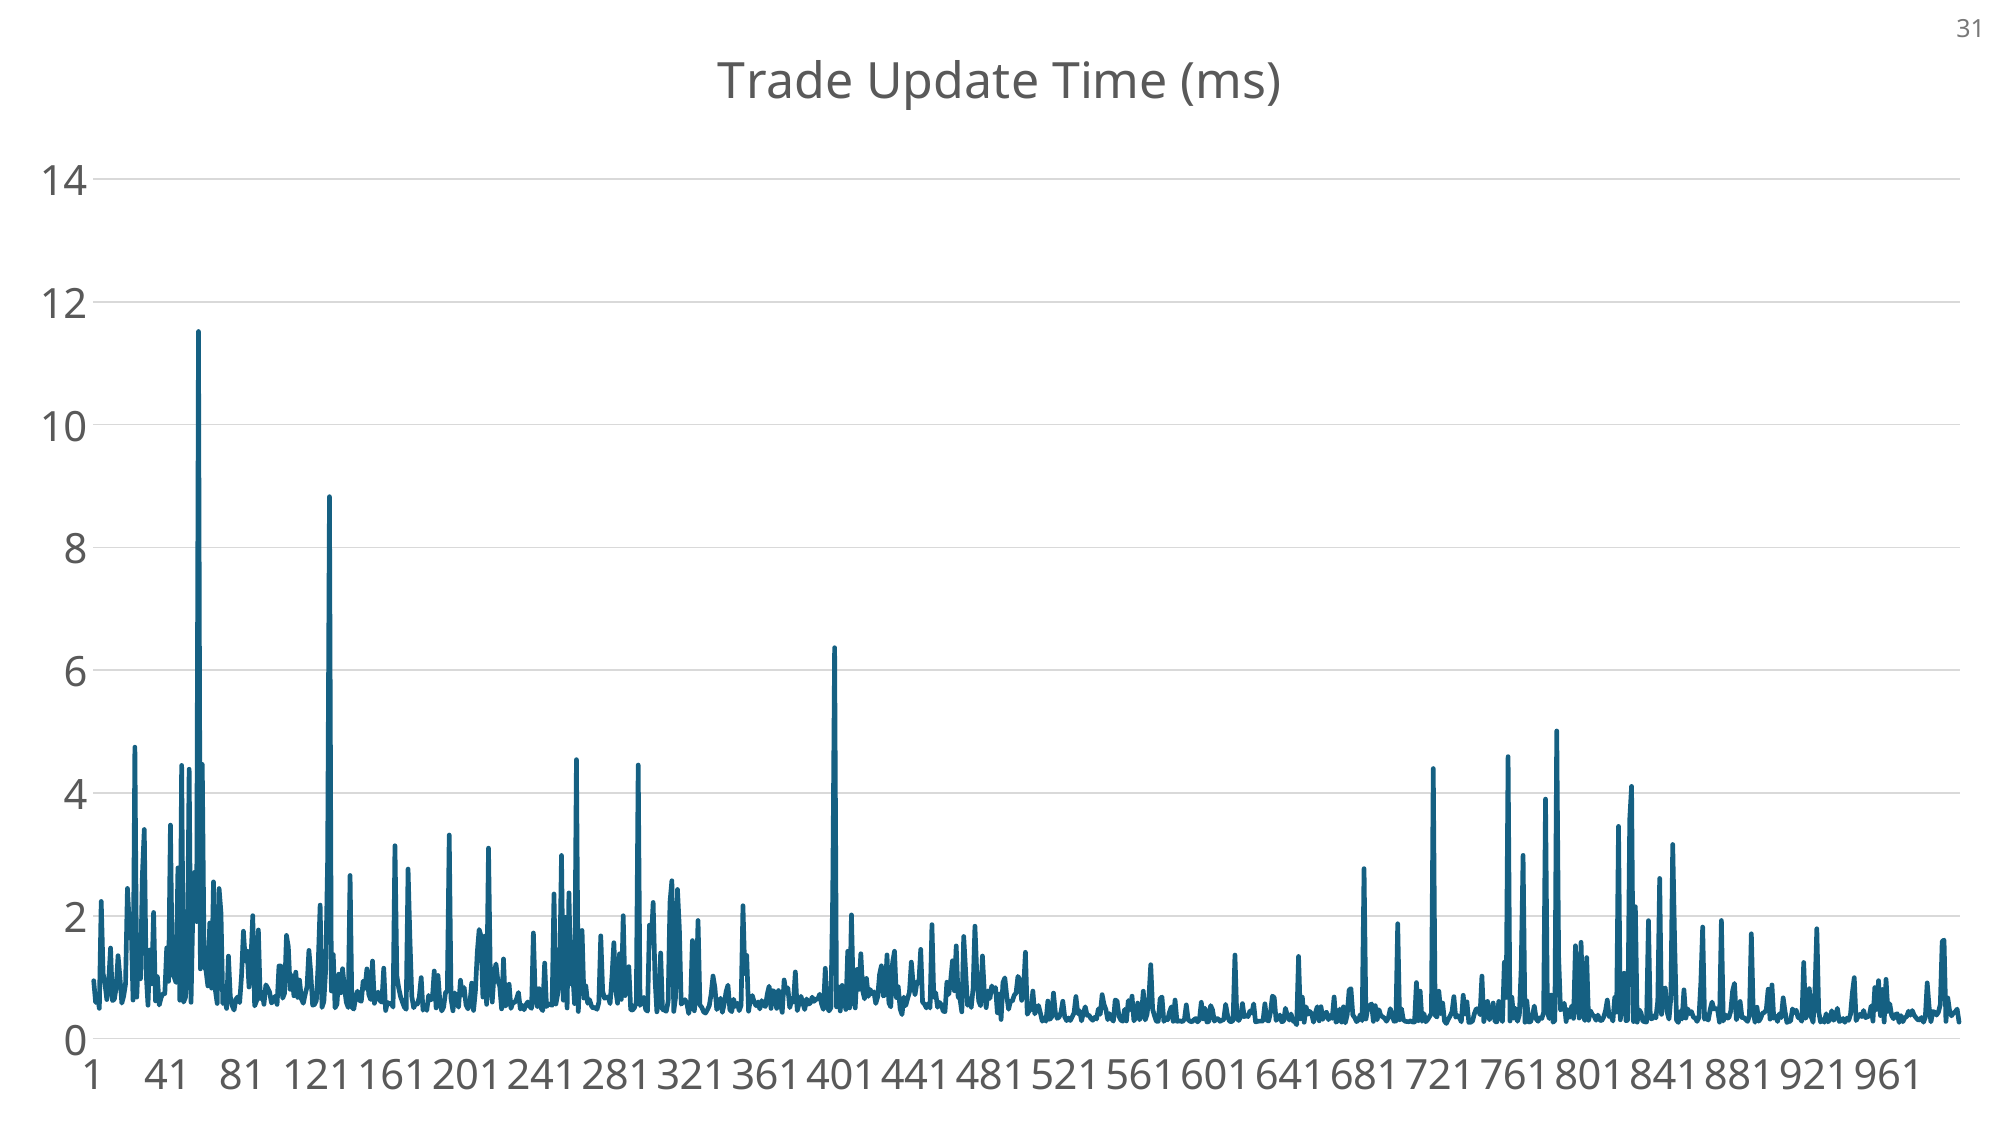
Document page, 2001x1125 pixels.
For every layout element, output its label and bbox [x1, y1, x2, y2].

chart [0, 0, 2000, 1125]
